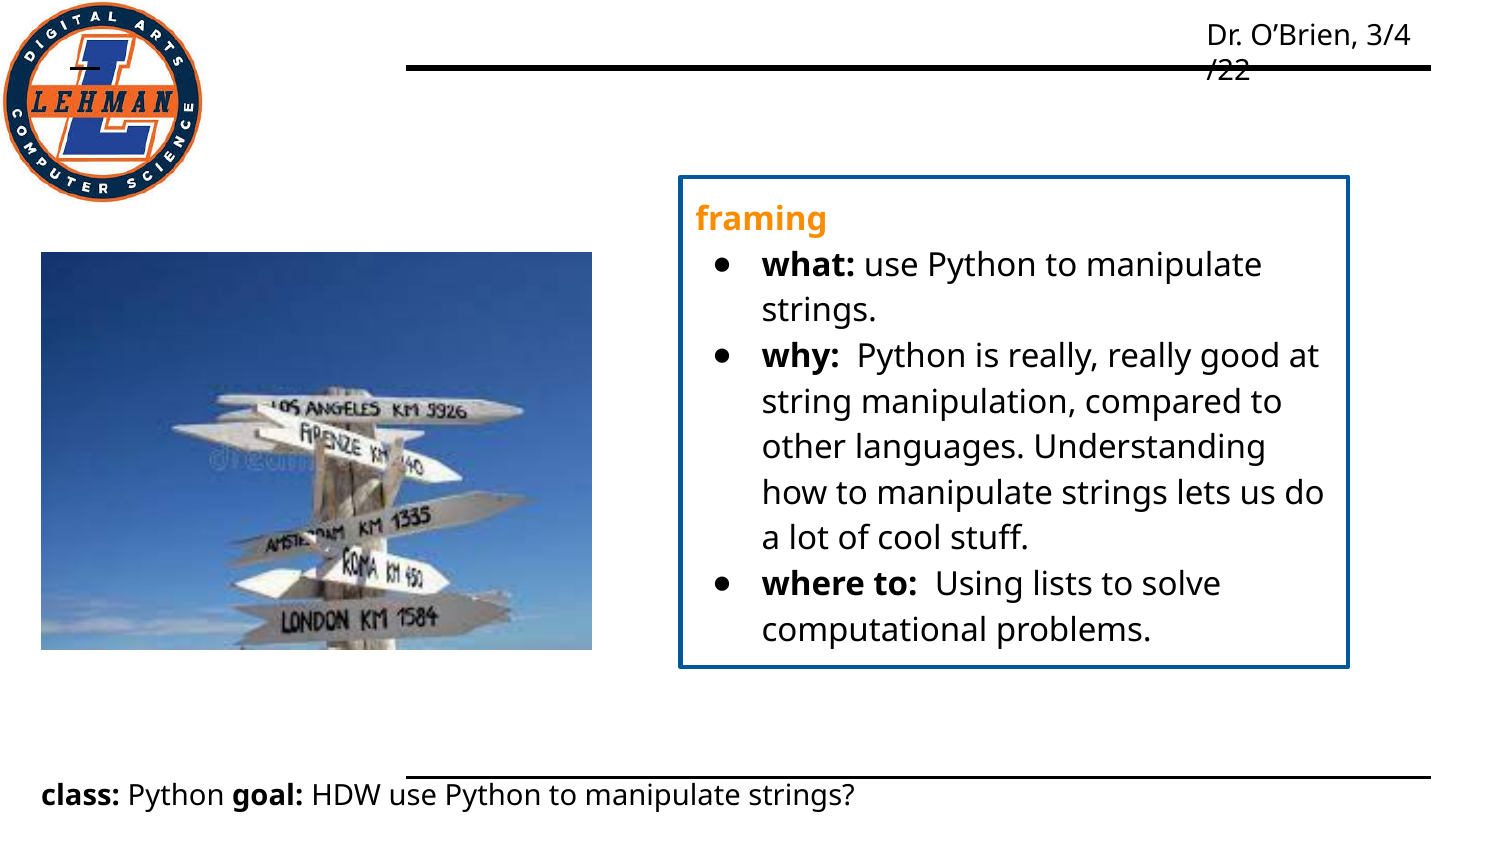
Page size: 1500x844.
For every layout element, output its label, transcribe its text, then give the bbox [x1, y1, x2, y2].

picture [0, 0, 204, 204]
picture [40, 251, 592, 651]
text_box framing what: use Python to manipulate strings. why: Python is really, really good at string manipulation, compared to other languages. Understanding how to manipulate strings lets us do a lot of cool stuff. where to: Using lists to solve computational problems. [680, 176, 1349, 667]
